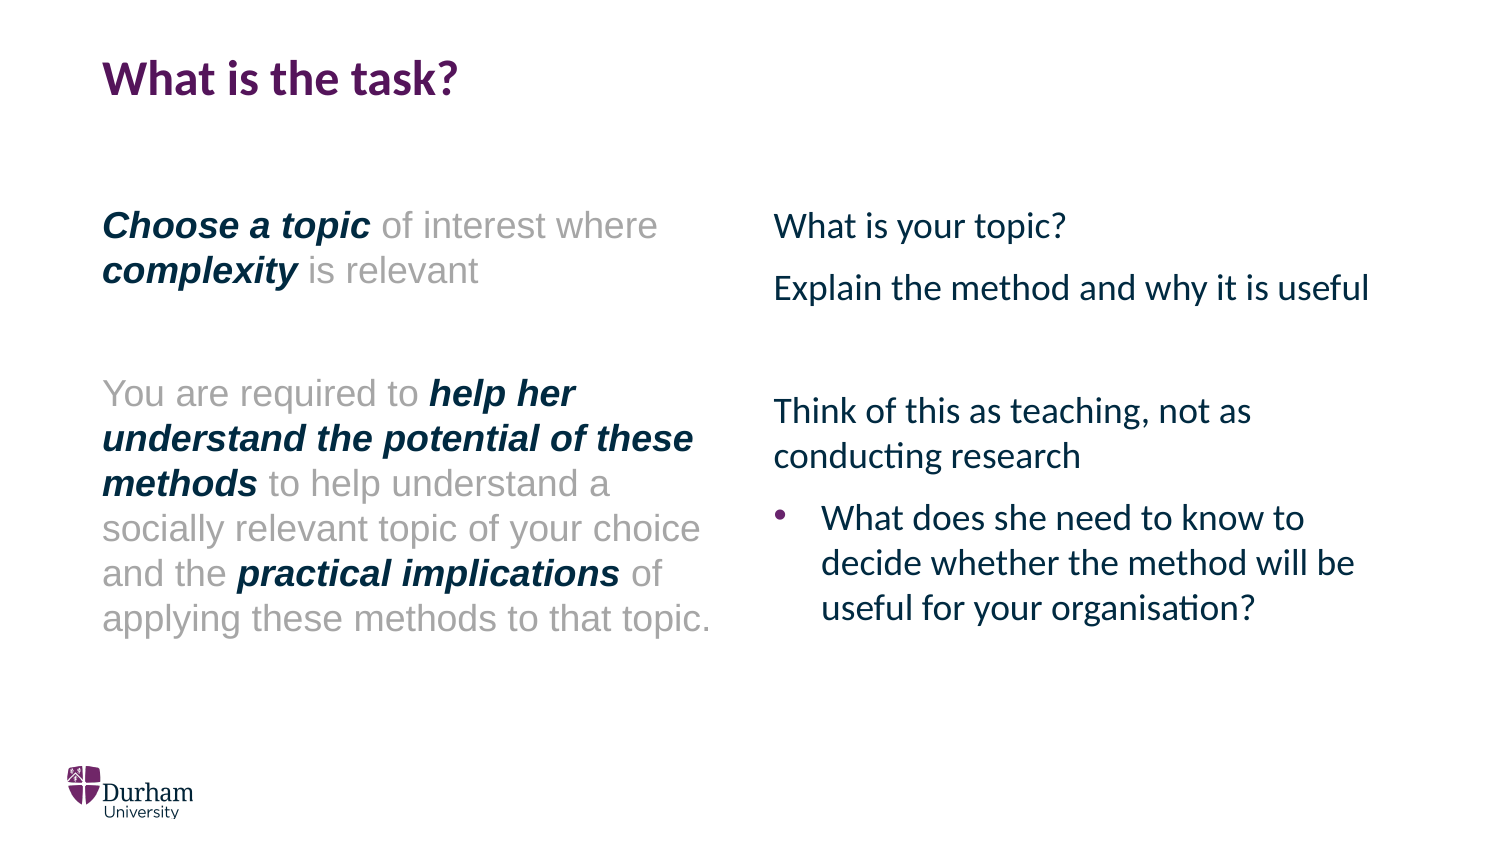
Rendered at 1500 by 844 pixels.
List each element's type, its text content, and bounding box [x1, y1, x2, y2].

list Choose a topic of interest where complexity is relevant You are required to help her understand the potential of these methods to help understand a socially relevant topic of your choice and the practical implications of applying these methods to that topic. [101, 200, 727, 679]
list What is your topic? Explain the method and why it is useful Think of this as teaching, not as conducting research What does she need to know to decide whether the method will be useful for your organisation? [773, 200, 1399, 679]
title What is the task? [101, 45, 1399, 187]
